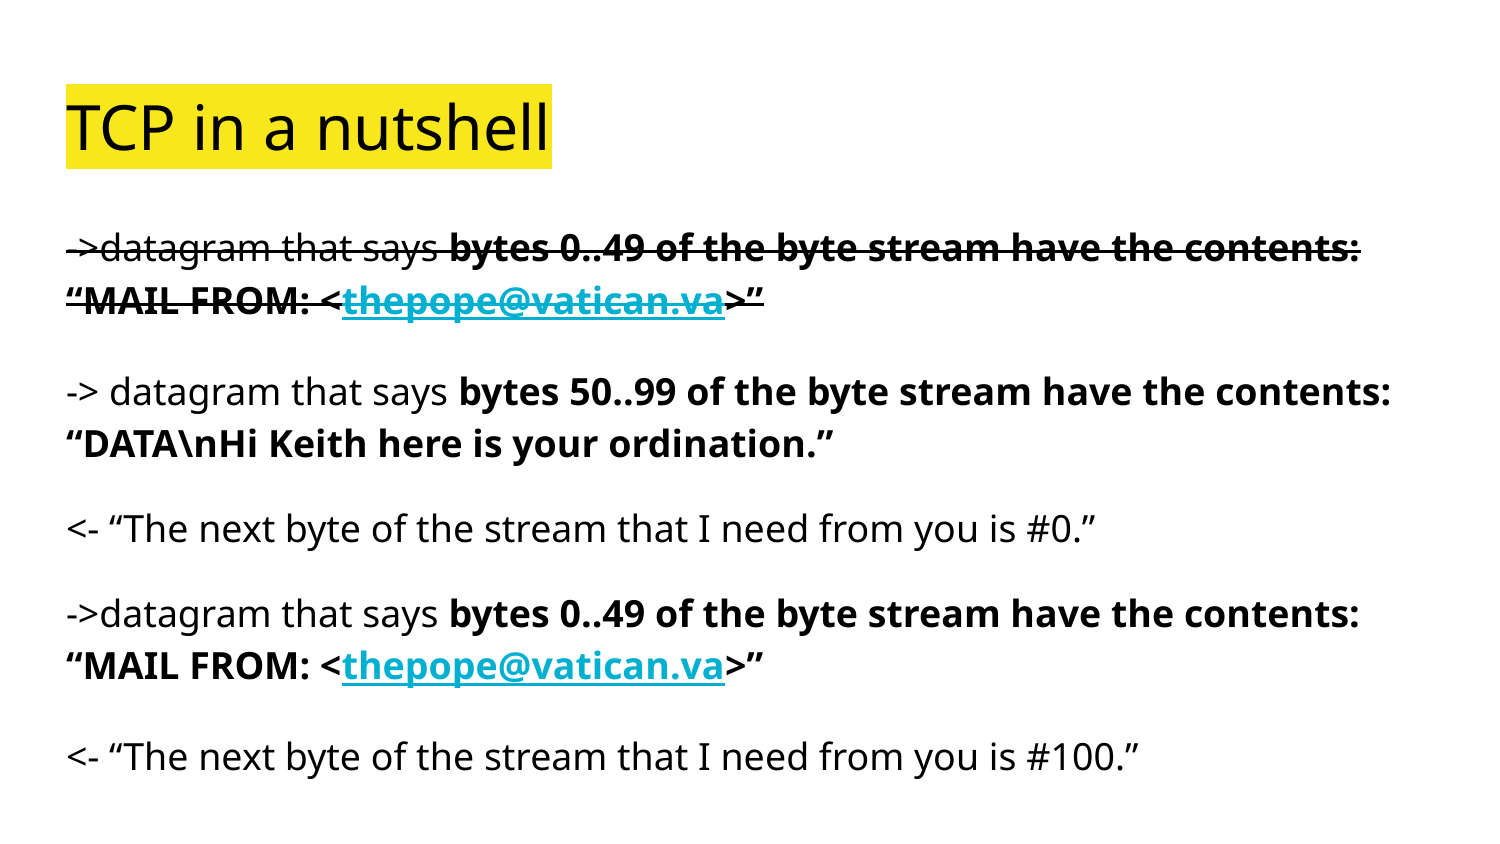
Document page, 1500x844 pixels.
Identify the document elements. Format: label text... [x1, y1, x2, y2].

title TCP in a nutshell [51, 72, 1449, 167]
list ->datagram that says bytes 0..49 of the byte stream have the contents: “MAIL FROM: <thepope@vatican.va>” -> datagram that says bytes 50..99 of the byte stream have the contents: “DATA\nHi Keith here is your ordination.” <- “The next byte of the stream that I need from you is #0.” ->datagram that says bytes 0..49 of the byte stream have the contents: “MAIL FROM: <thepope@vatican.va>” <- “The next byte of the stream that I need from you is #100.” [51, 202, 1449, 750]
